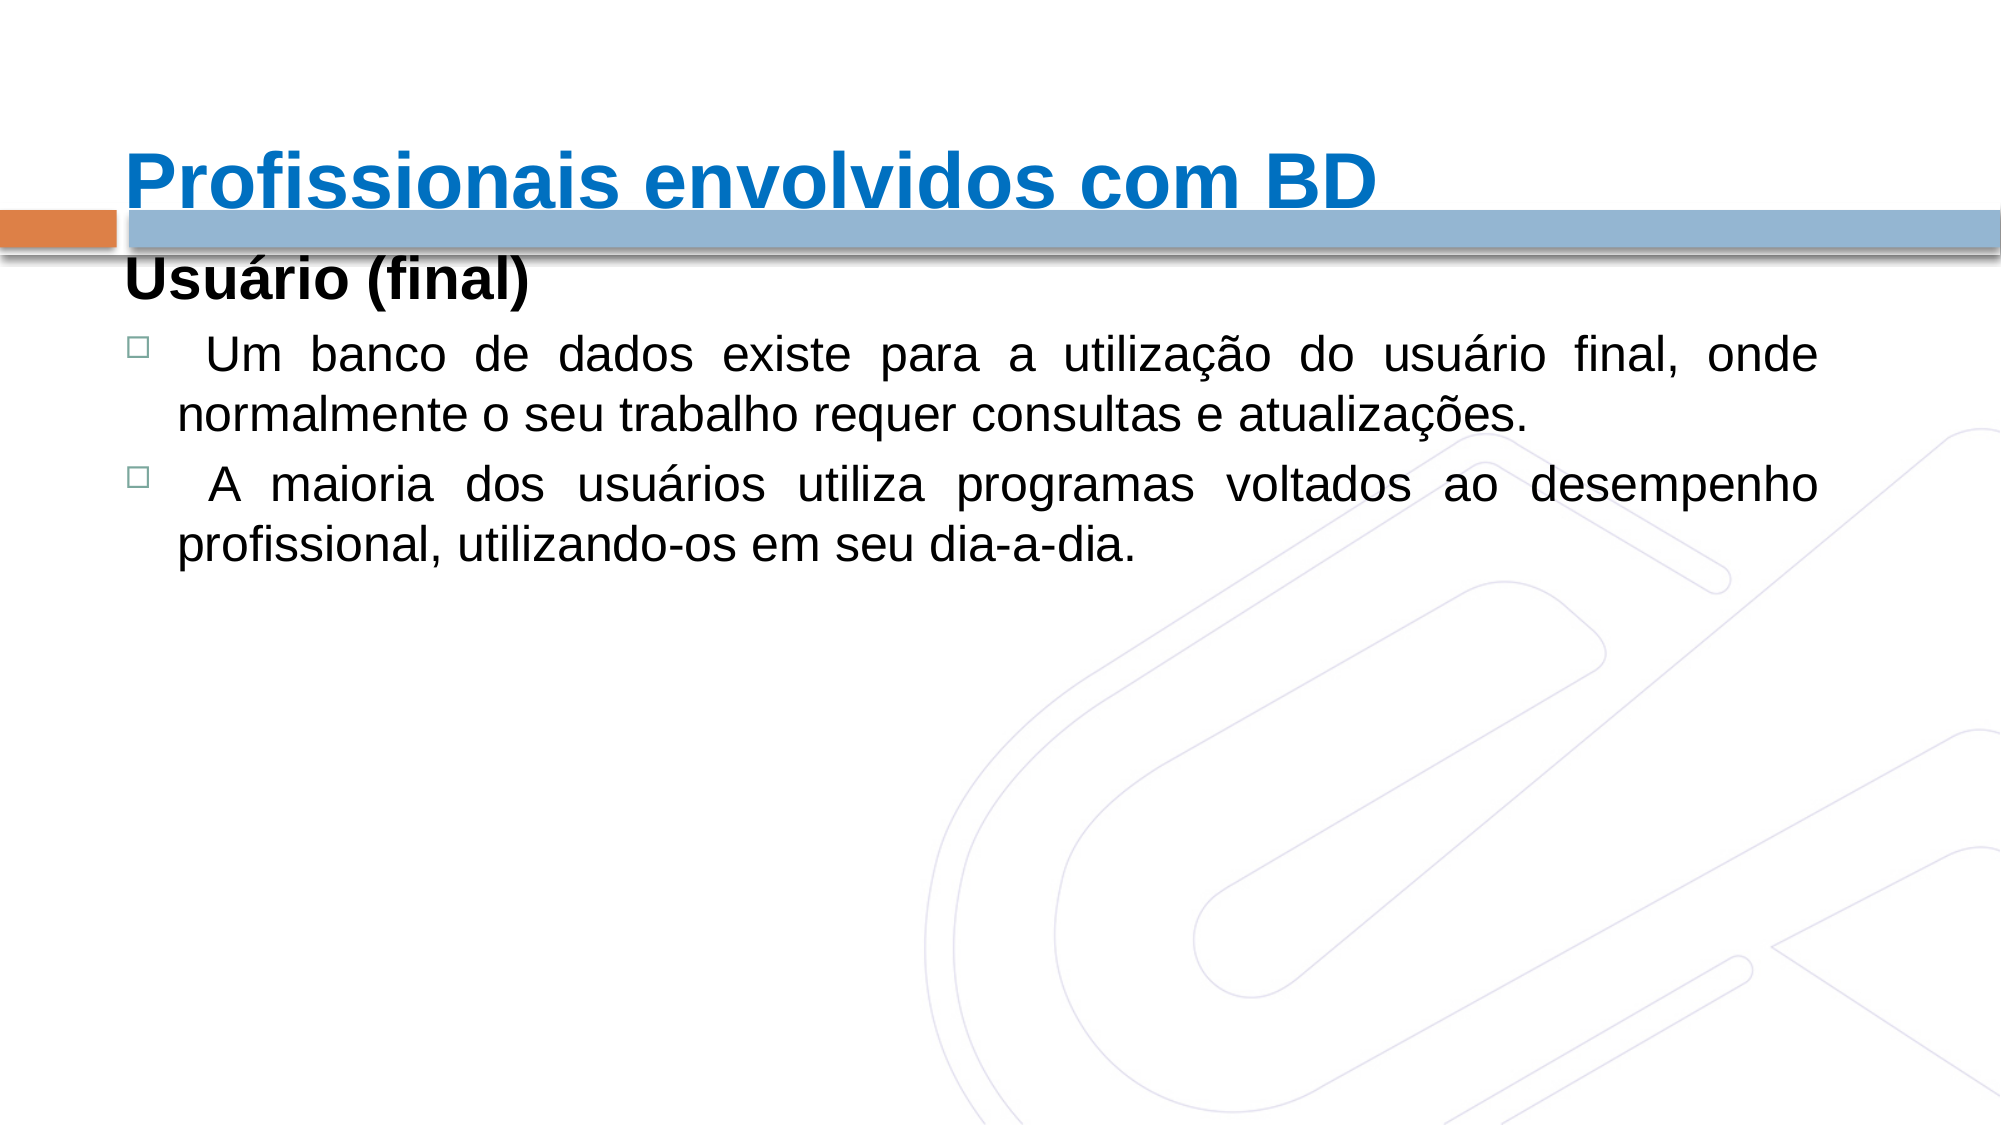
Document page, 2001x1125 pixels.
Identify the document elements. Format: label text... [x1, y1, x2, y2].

list Profissionais envolvidos com BD Usuário (final) Um banco de dados existe para a utilização do usuário final, onde normalmente o seu trabalho requer consultas e atualizações. A maioria dos usuários utiliza programas voltados ao desempenho profissional, utilizando-os em seu dia-a-dia. [109, 122, 1835, 1087]
